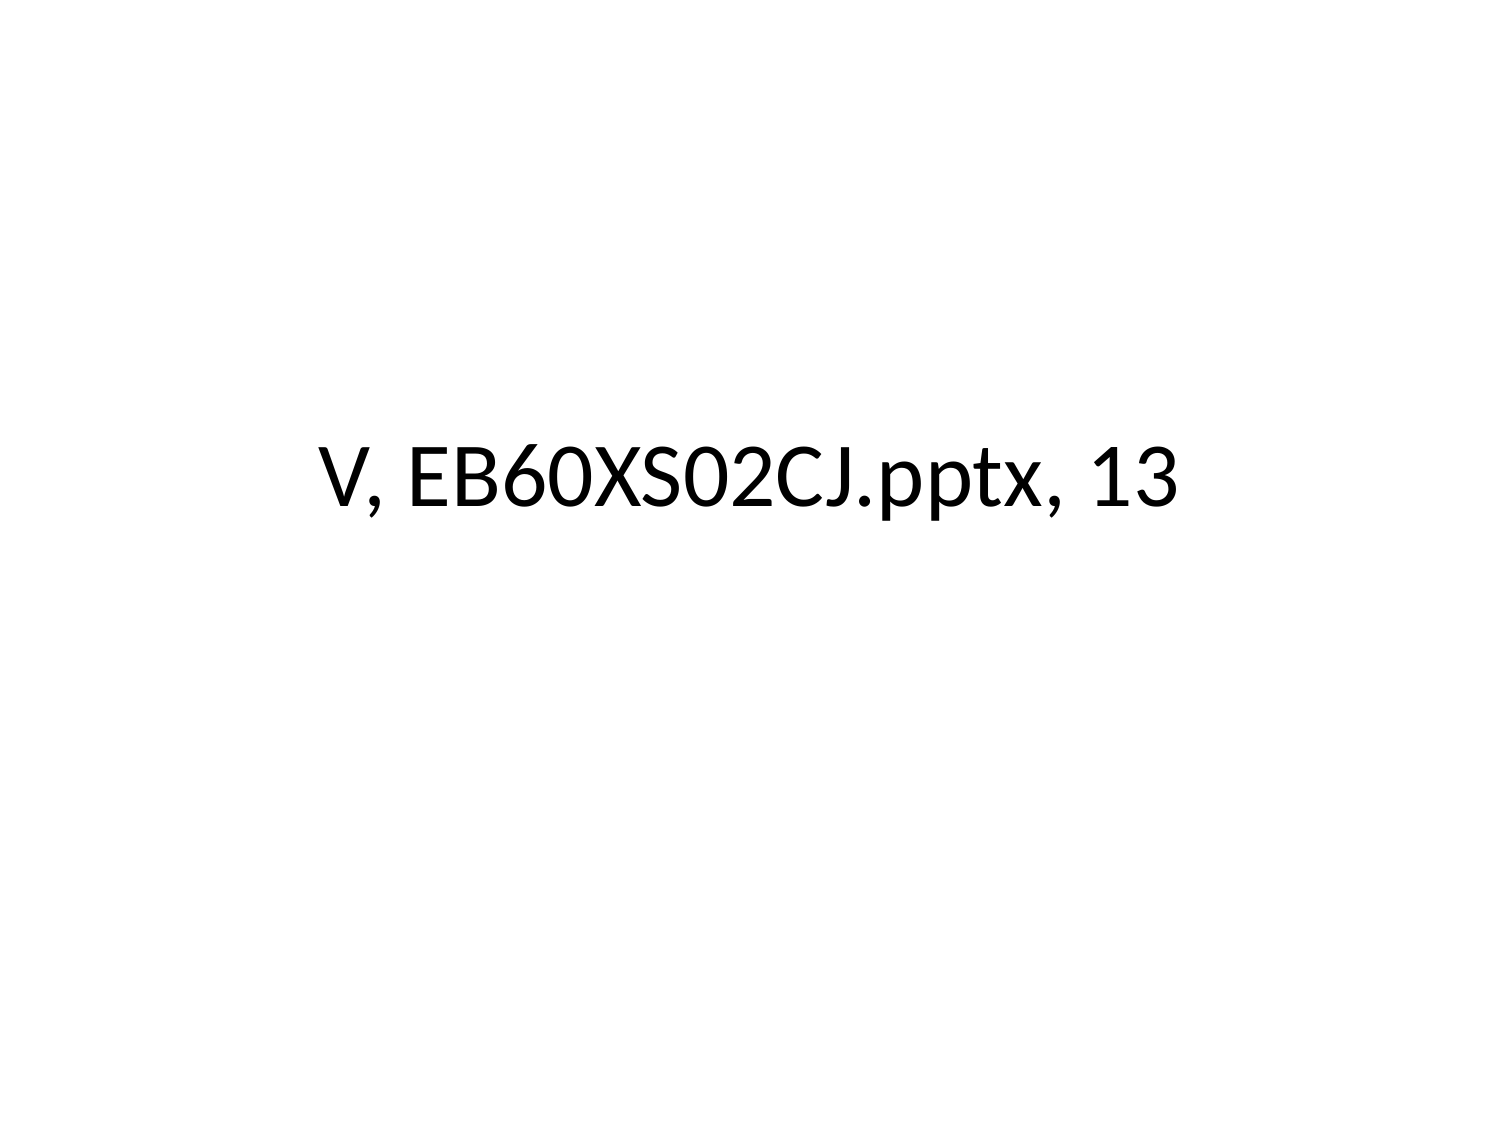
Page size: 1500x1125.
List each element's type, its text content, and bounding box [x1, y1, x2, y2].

title V, EB60XS02CJ.pptx, 13 [112, 349, 1388, 591]
